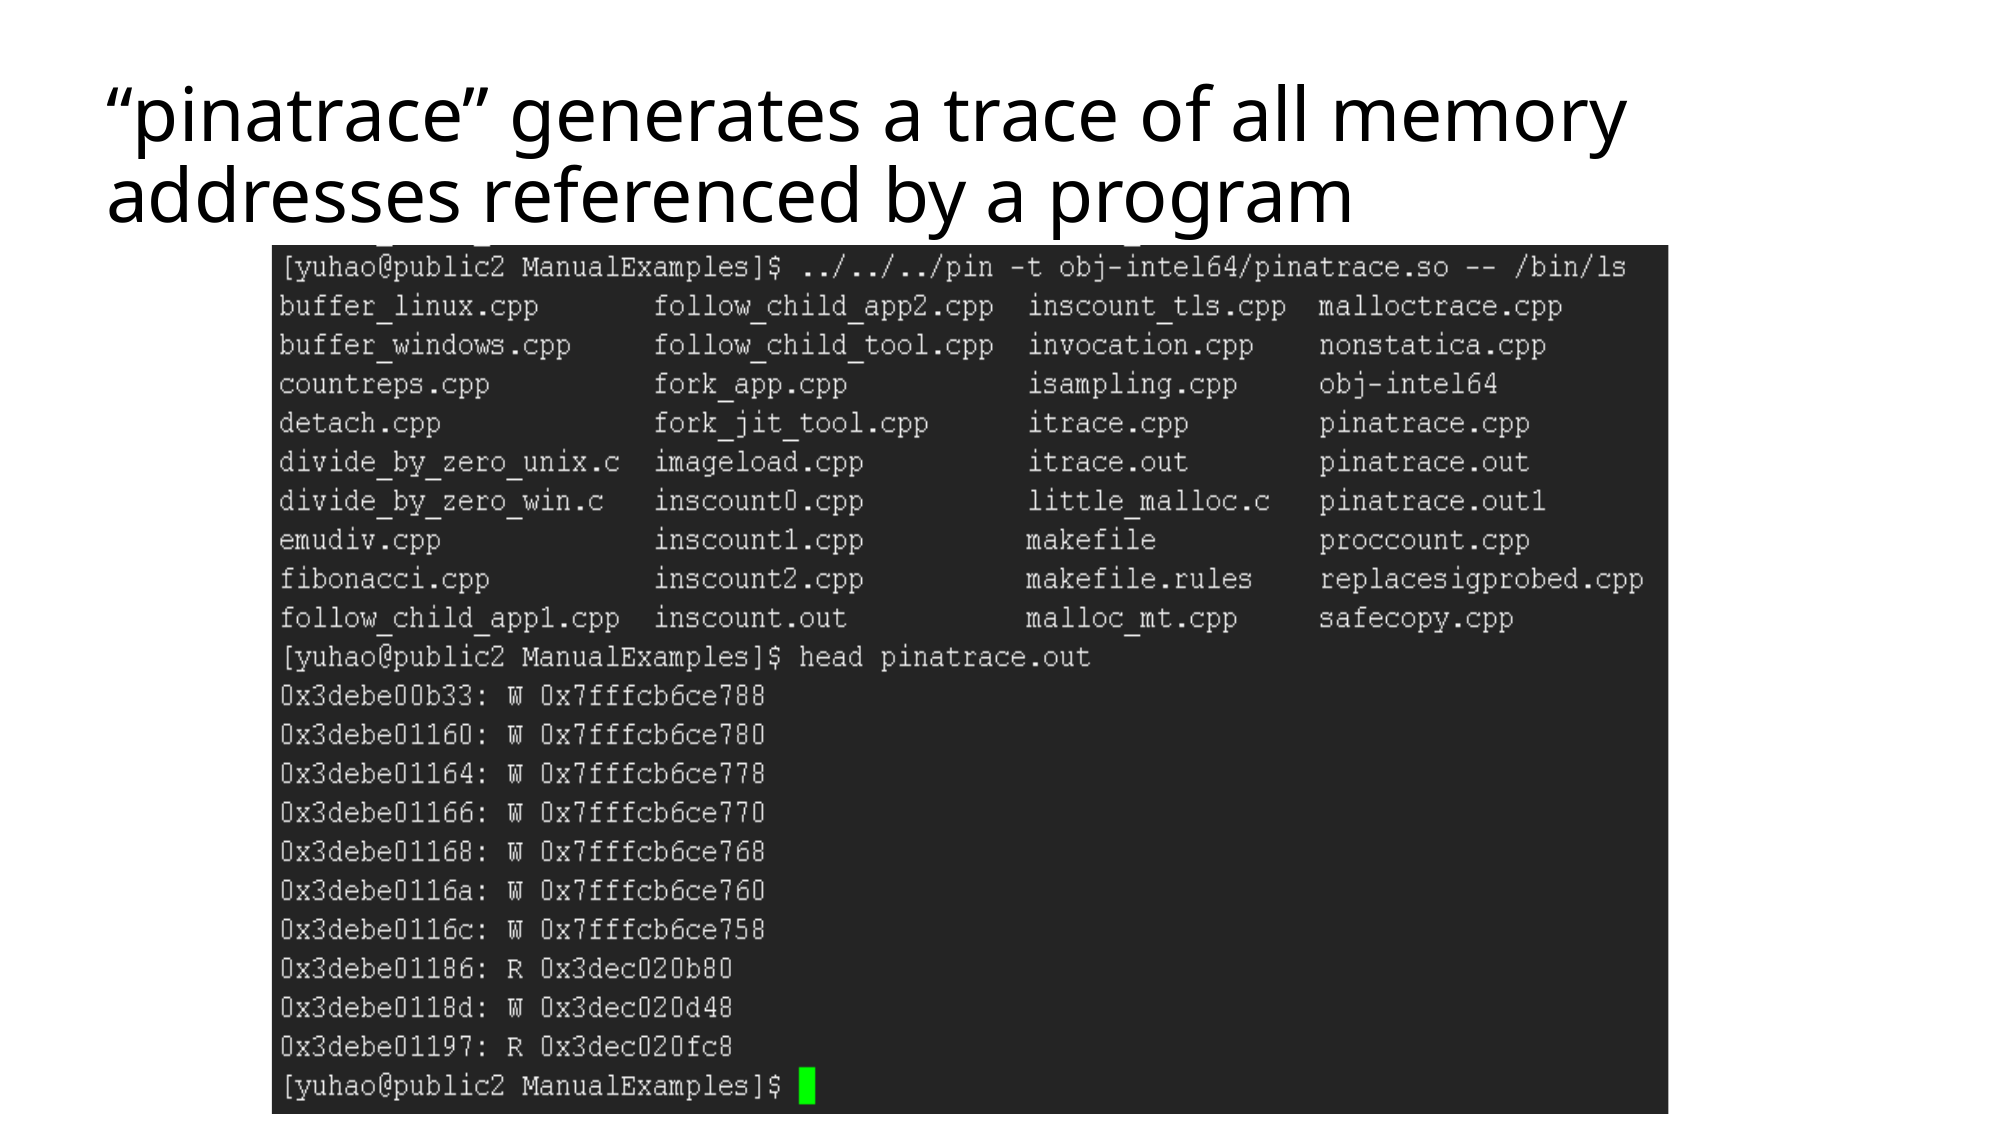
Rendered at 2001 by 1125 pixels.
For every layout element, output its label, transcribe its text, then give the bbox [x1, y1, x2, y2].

picture [271, 245, 1669, 1114]
title “pinatrace” generates a trace of all memory addresses referenced by a program [90, 48, 1816, 267]
